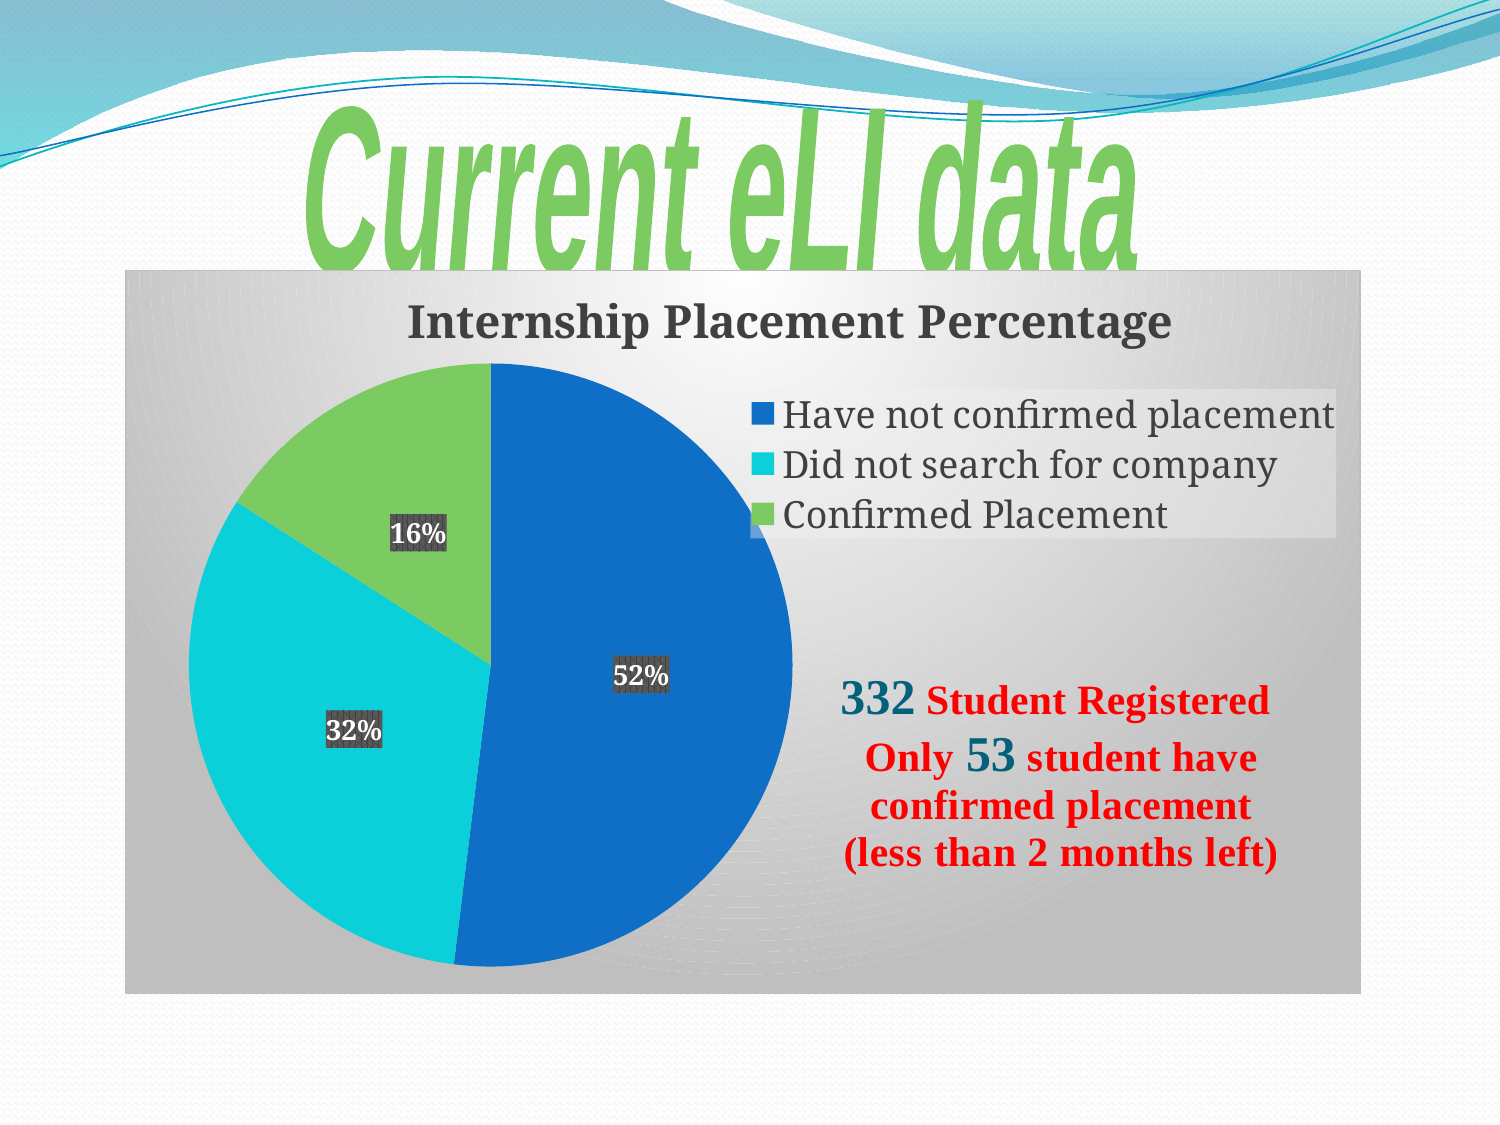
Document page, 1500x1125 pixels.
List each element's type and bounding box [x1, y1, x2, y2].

chart [124, 269, 1362, 995]
